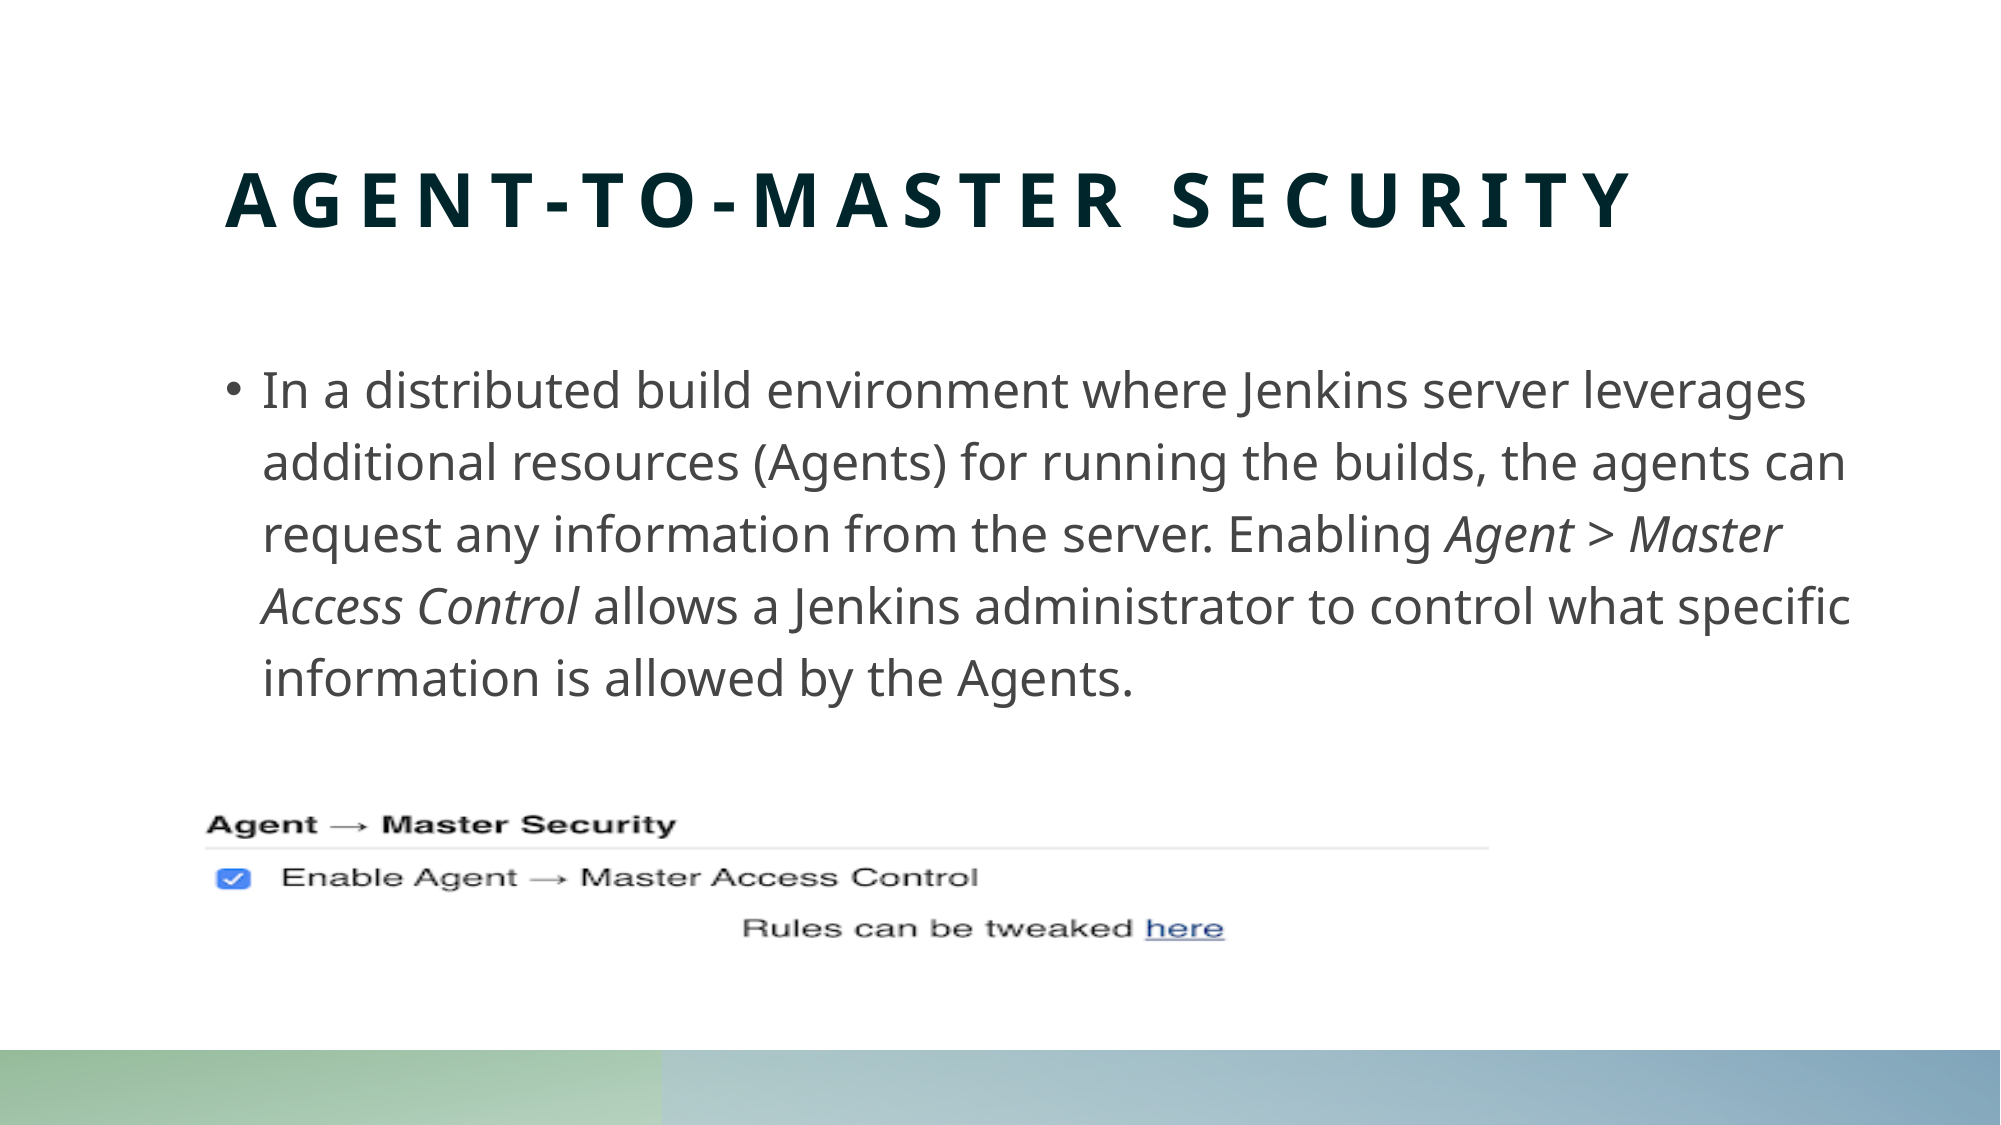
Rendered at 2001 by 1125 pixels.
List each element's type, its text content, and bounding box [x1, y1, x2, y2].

list In a distributed build environment where Jenkins server leverages additional resources (Agents) for running the builds, the agents can request any information from the server. Enabling Agent > Master Access Control allows a Jenkins administrator to control what specific information is allowed by the Agents. [225, 346, 1905, 996]
title Agent-to-Master Security [225, 130, 1905, 333]
picture [179, 795, 1489, 960]
